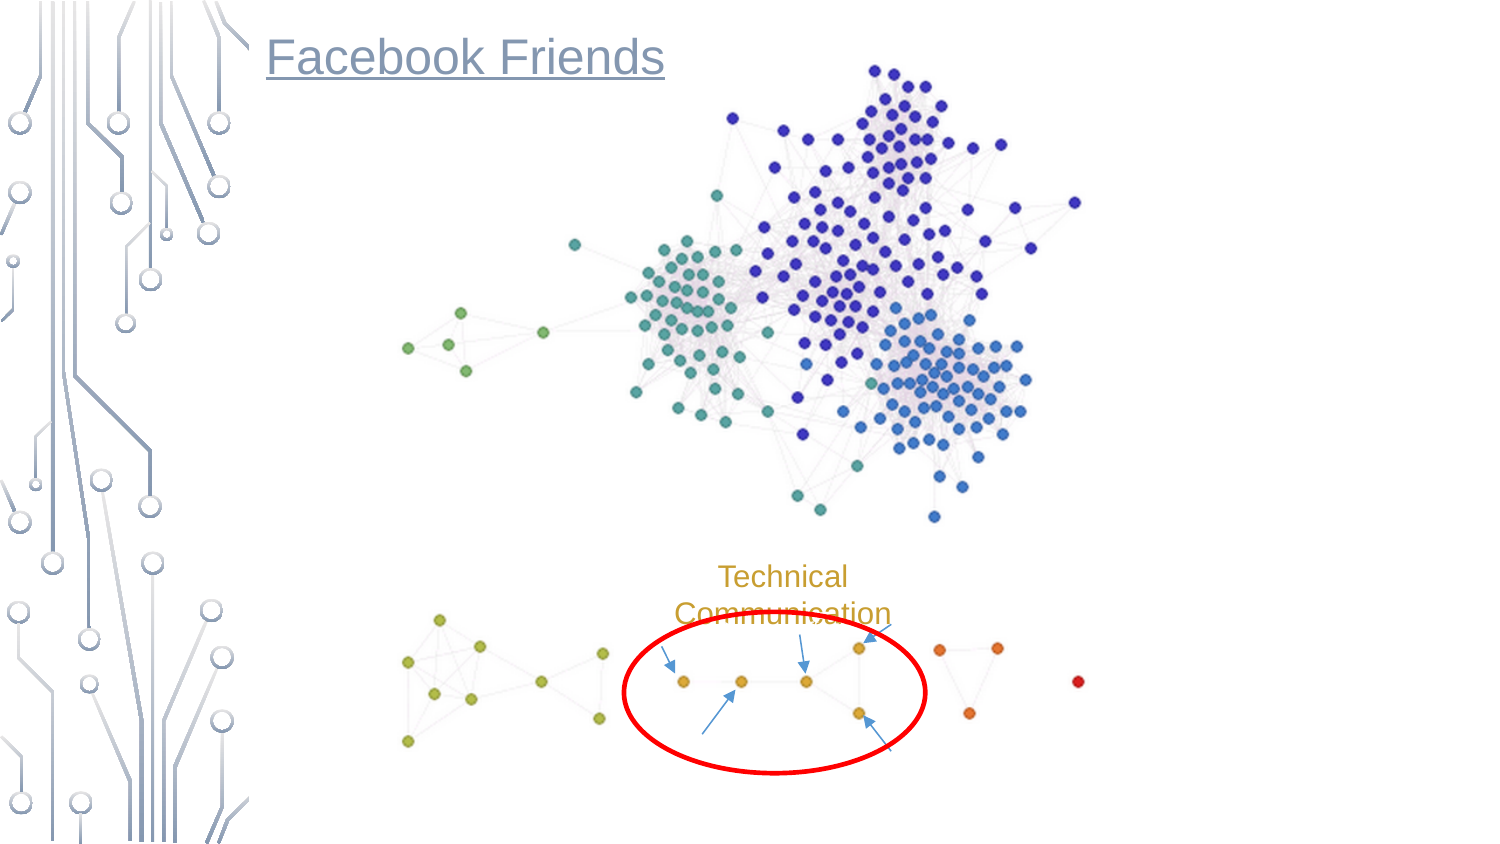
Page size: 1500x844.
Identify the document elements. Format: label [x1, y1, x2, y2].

text_box [862, 714, 892, 752]
text_box [799, 634, 806, 674]
text_box [661, 646, 676, 674]
picture [249, 0, 1222, 836]
text_box [701, 689, 736, 735]
text_box [862, 624, 892, 644]
